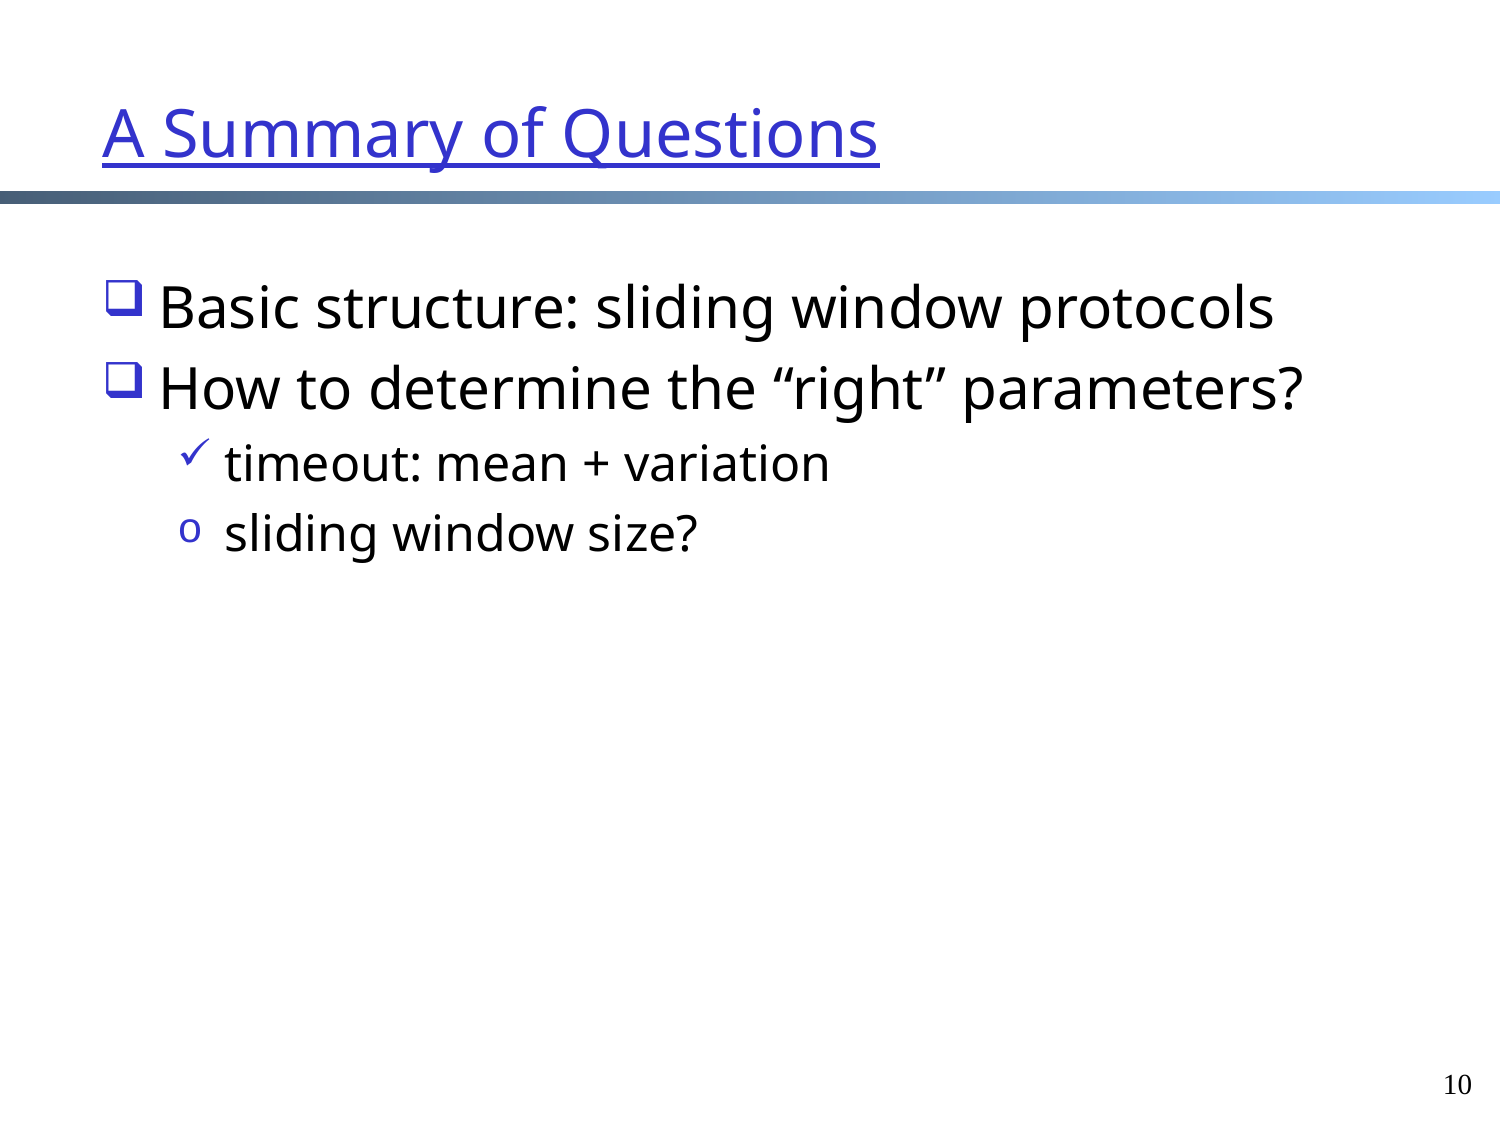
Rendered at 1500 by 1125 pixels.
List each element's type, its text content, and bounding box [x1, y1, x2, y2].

text_box A Summary of Questions [87, 37, 1404, 225]
text_box Basic structure: sliding window protocols How to determine the “right” parameters? timeout: mean + variation sliding window size? [87, 262, 1413, 1047]
slide_number 10 [1418, 1057, 1488, 1115]
